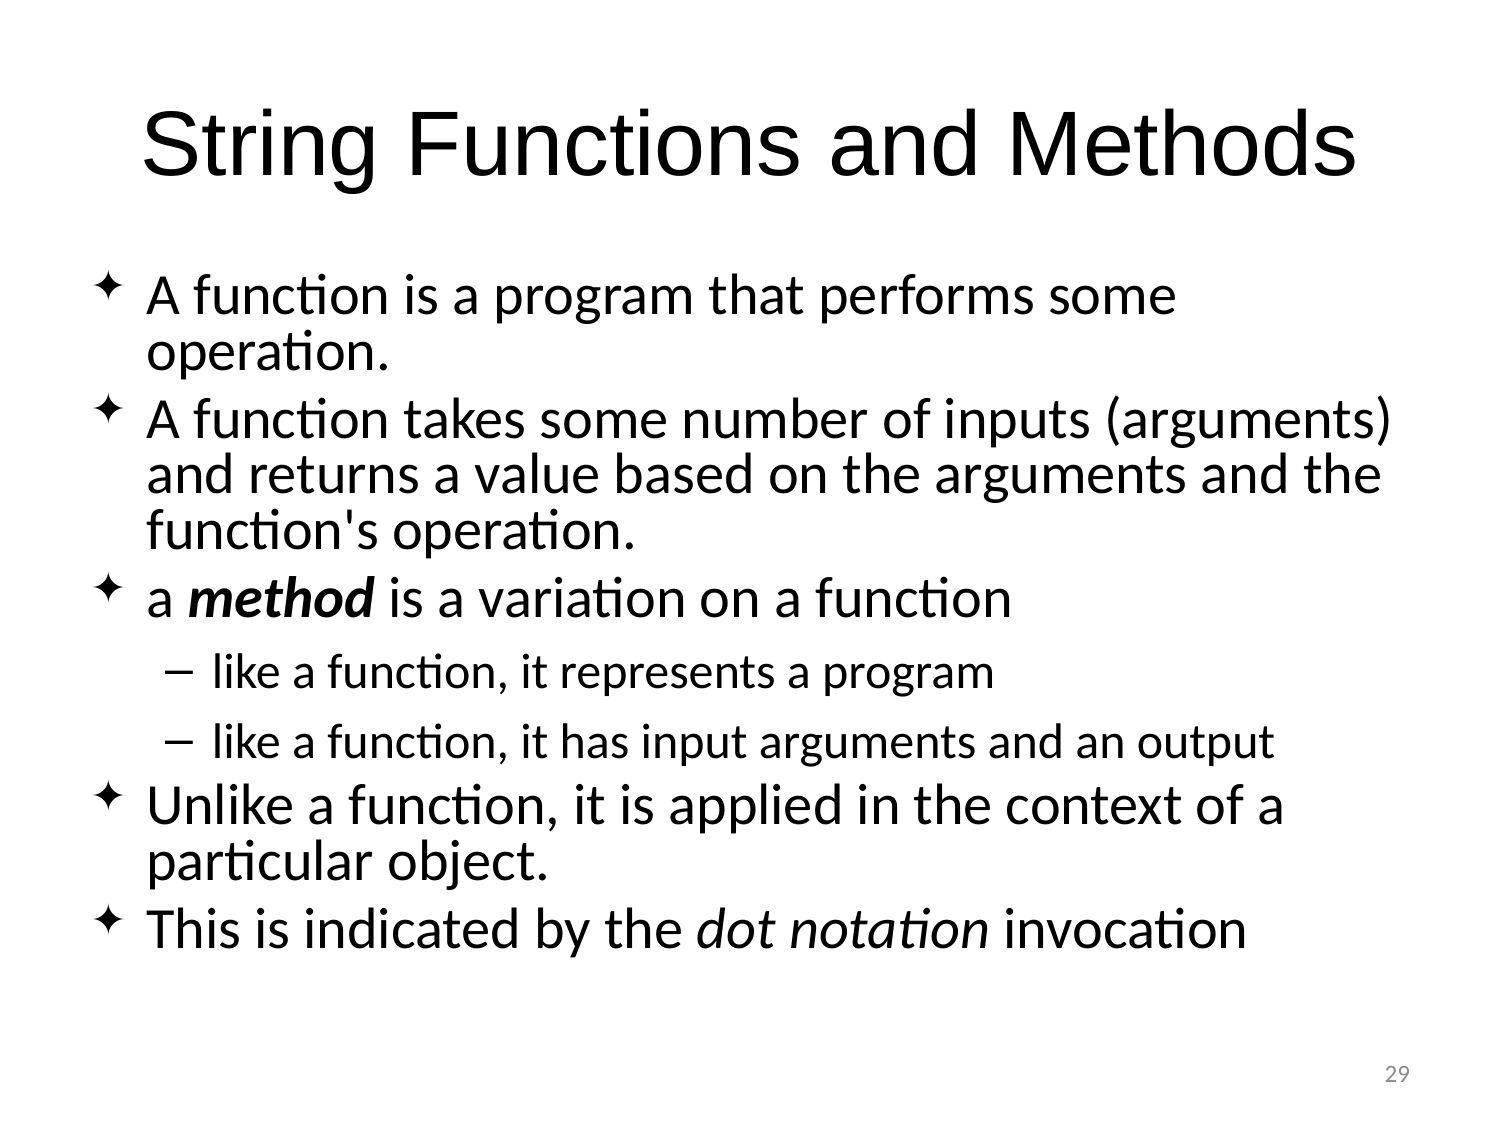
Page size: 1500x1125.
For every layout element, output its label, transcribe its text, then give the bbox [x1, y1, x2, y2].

slide_number 29 [1074, 1042, 1425, 1103]
title String Functions and Methods [75, 45, 1425, 233]
list A function is a program that performs some operation. A function takes some number of inputs (arguments) and returns a value based on the arguments and the function's operation. a method is a variation on a function like a function, it represents a program like a function, it has input arguments and an output Unlike a function, it is applied in the context of a particular object. This is indicated by the dot notation invocation [75, 262, 1425, 1038]
